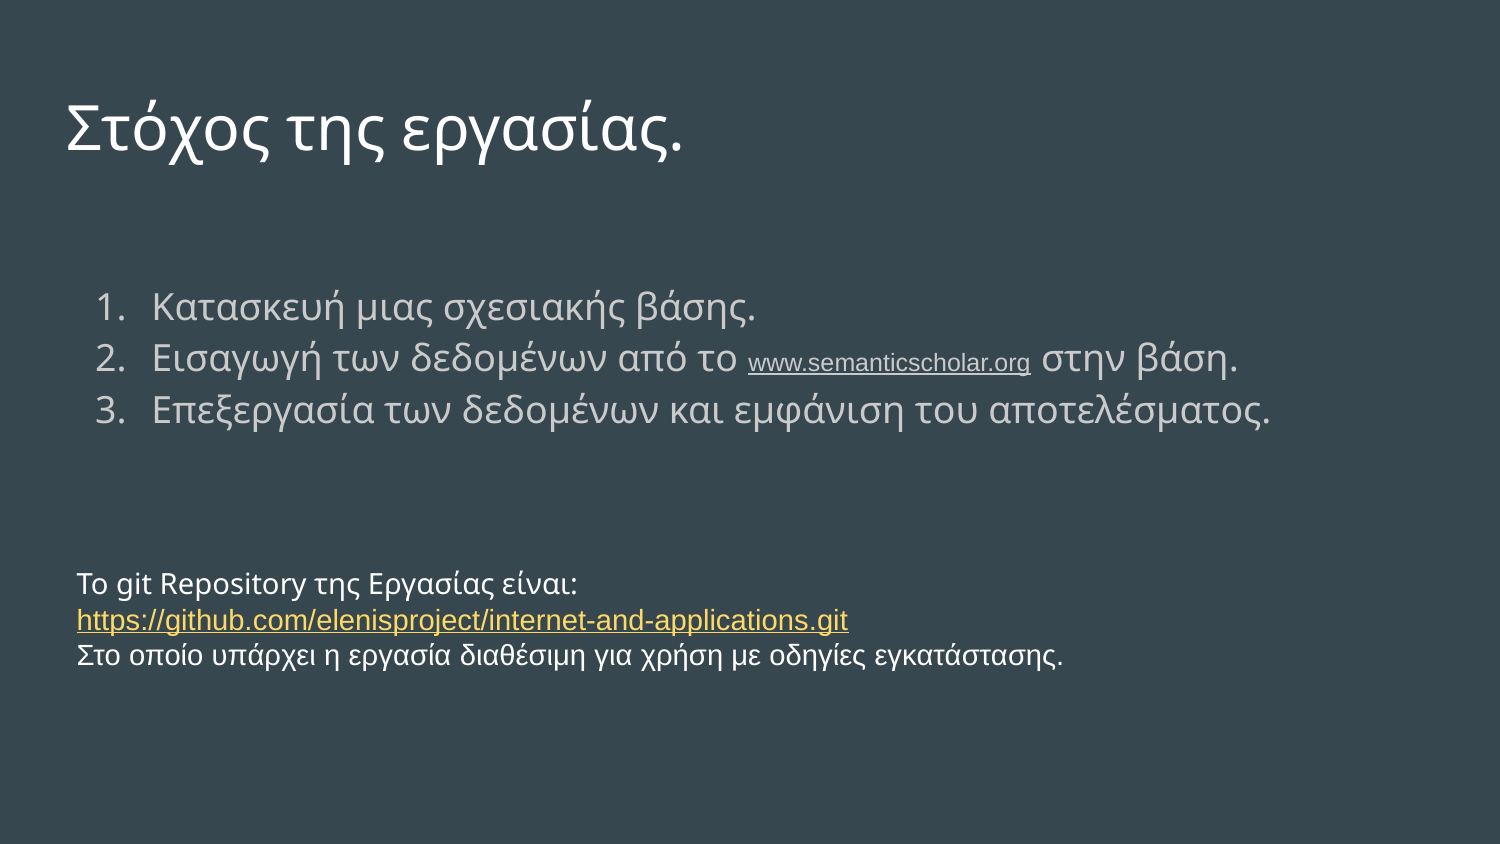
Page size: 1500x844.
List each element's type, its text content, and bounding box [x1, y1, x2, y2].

text_box Το git Repository της Εργασίας είναι: https://github.com/elenisproject/internet-and-applications.git Στο οποίο υπάρχει η εργασία διαθέσιμη για χρήση με οδηγίες εγκατάστασης. [61, 550, 1449, 677]
list Κατασκευή μιας σχεσιακής βάσης. Εισαγωγή των δεδομένων από το www.semanticscholar.org στην βάση. Επεξεργασία των δεδομένων και εμφάνιση του αποτελέσματος. [61, 260, 1460, 510]
title Στόχος της εργασίας. [51, 72, 1449, 167]
